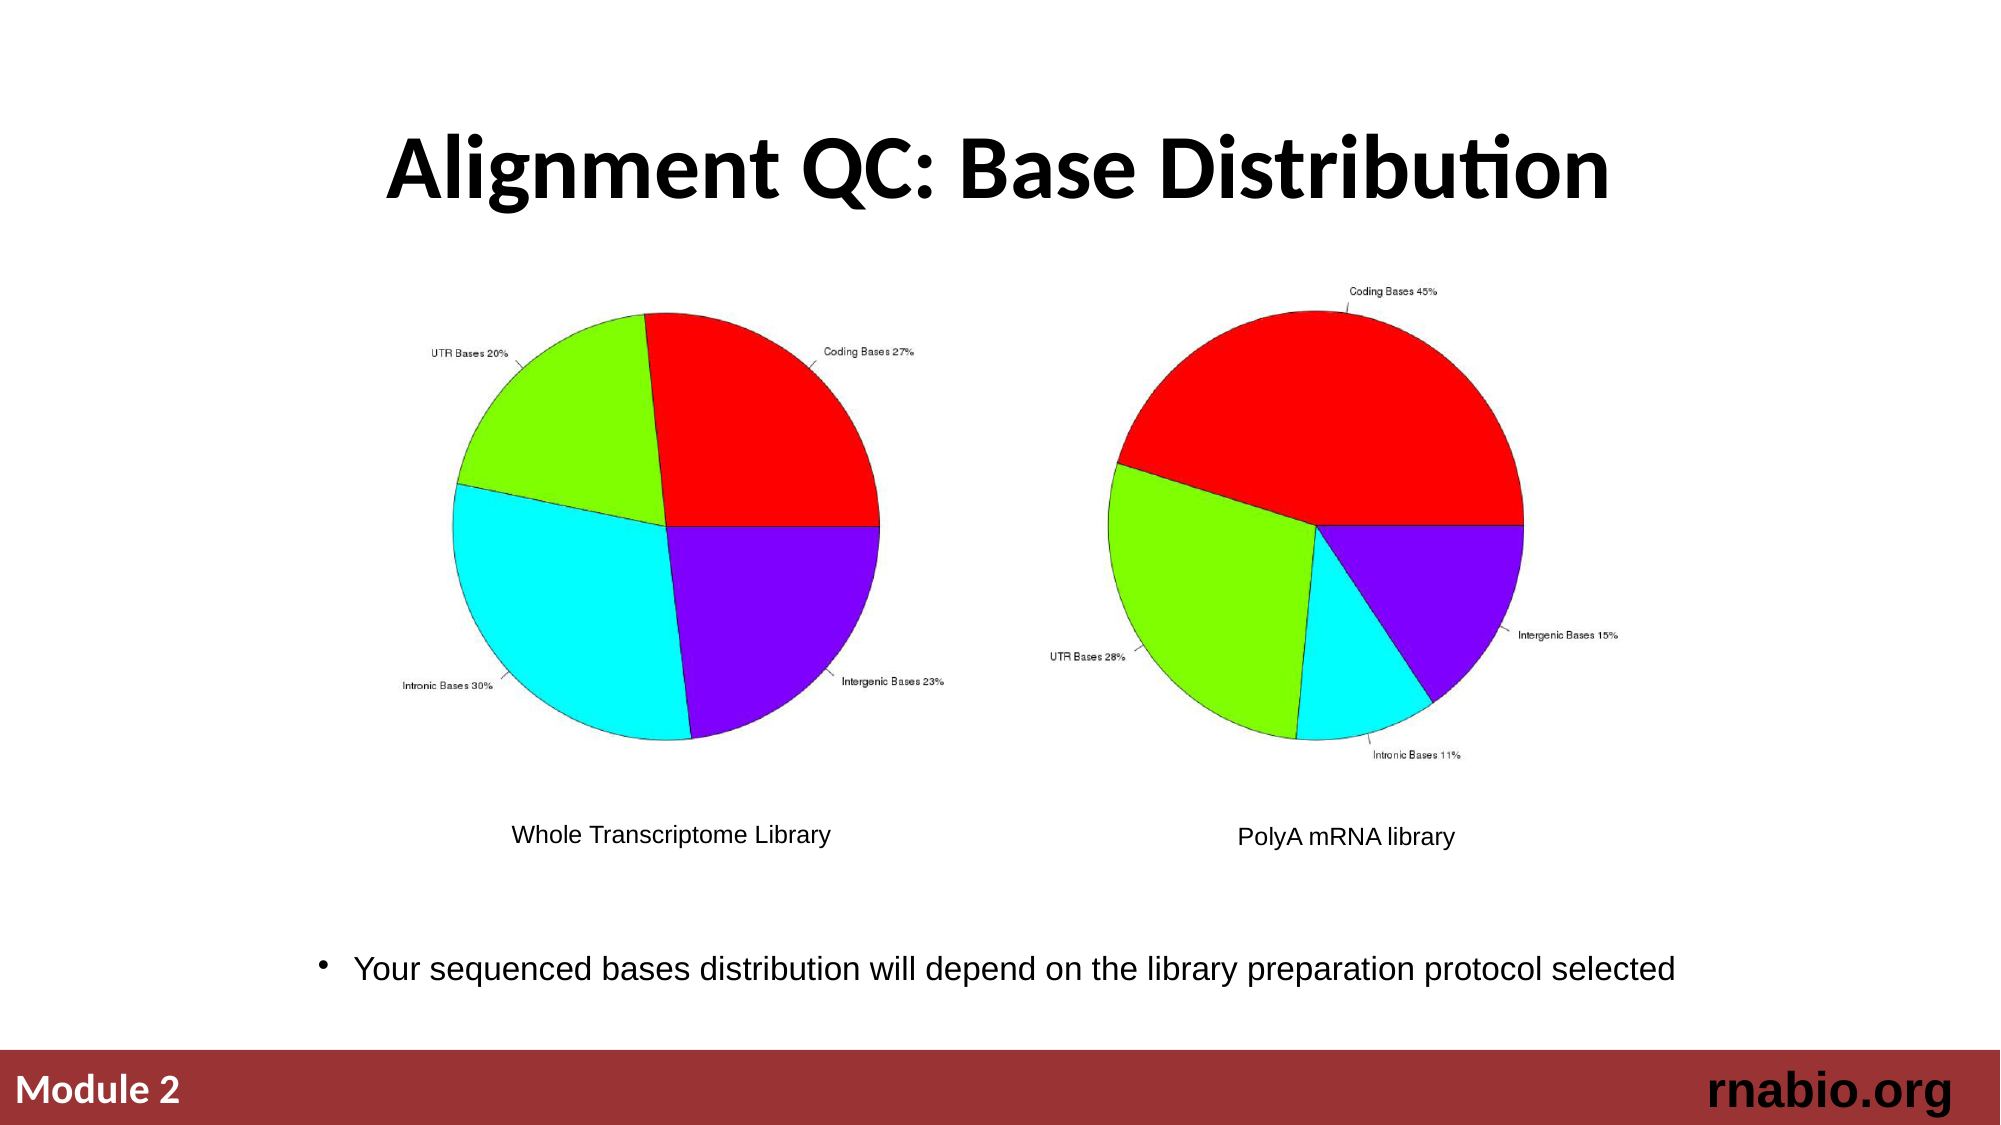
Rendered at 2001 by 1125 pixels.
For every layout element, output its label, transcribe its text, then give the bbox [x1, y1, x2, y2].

text_box Whole Transcriptome Library [496, 826, 847, 853]
picture [356, 246, 1733, 861]
title Alignment QC: Base Distribution [137, 59, 1863, 278]
text_box Your sequenced bases distribution will depend on the library preparation protocol selected [303, 937, 1744, 1121]
